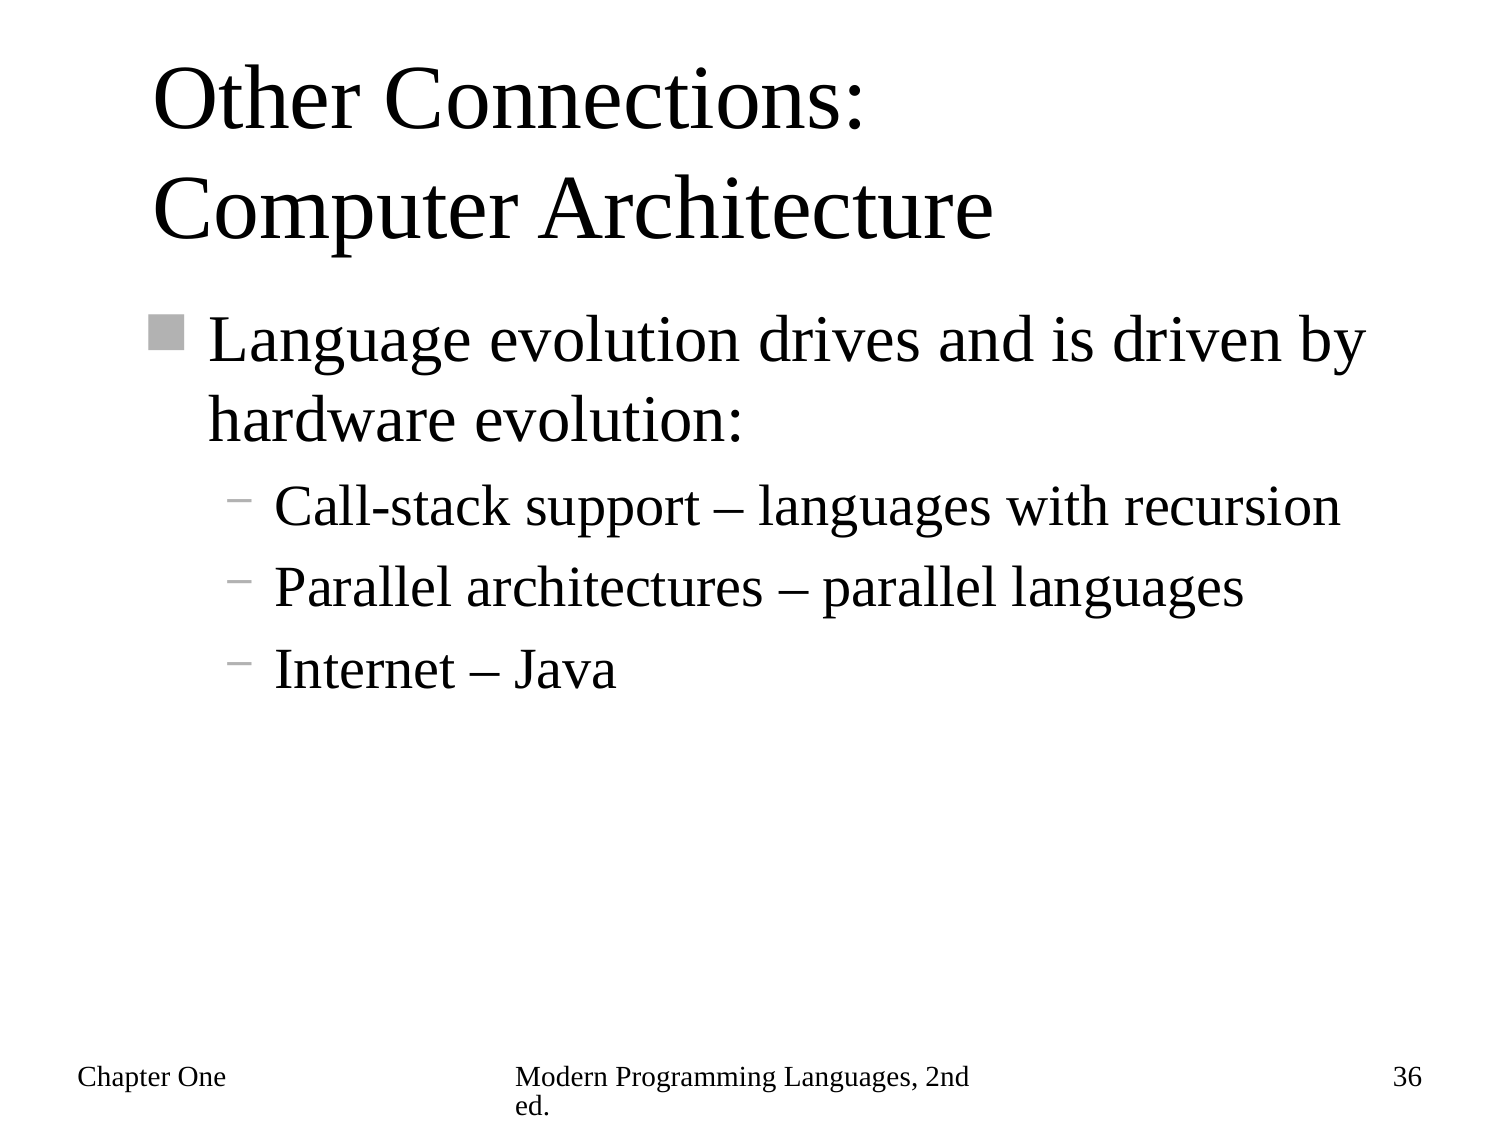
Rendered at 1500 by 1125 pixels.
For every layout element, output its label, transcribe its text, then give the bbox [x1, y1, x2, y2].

slide_number Chapter One [62, 1036, 401, 1113]
list Language evolution drives and is driven by hardware evolution: Call-stack support – languages with recursion Parallel architectures – parallel languages Internet – Java [137, 287, 1413, 963]
title Other Connections: Computer Architecture [137, 56, 1413, 238]
footer Modern Programming Languages, 2nd ed. [499, 1036, 1001, 1113]
slide_number 36 [1124, 1036, 1438, 1113]
